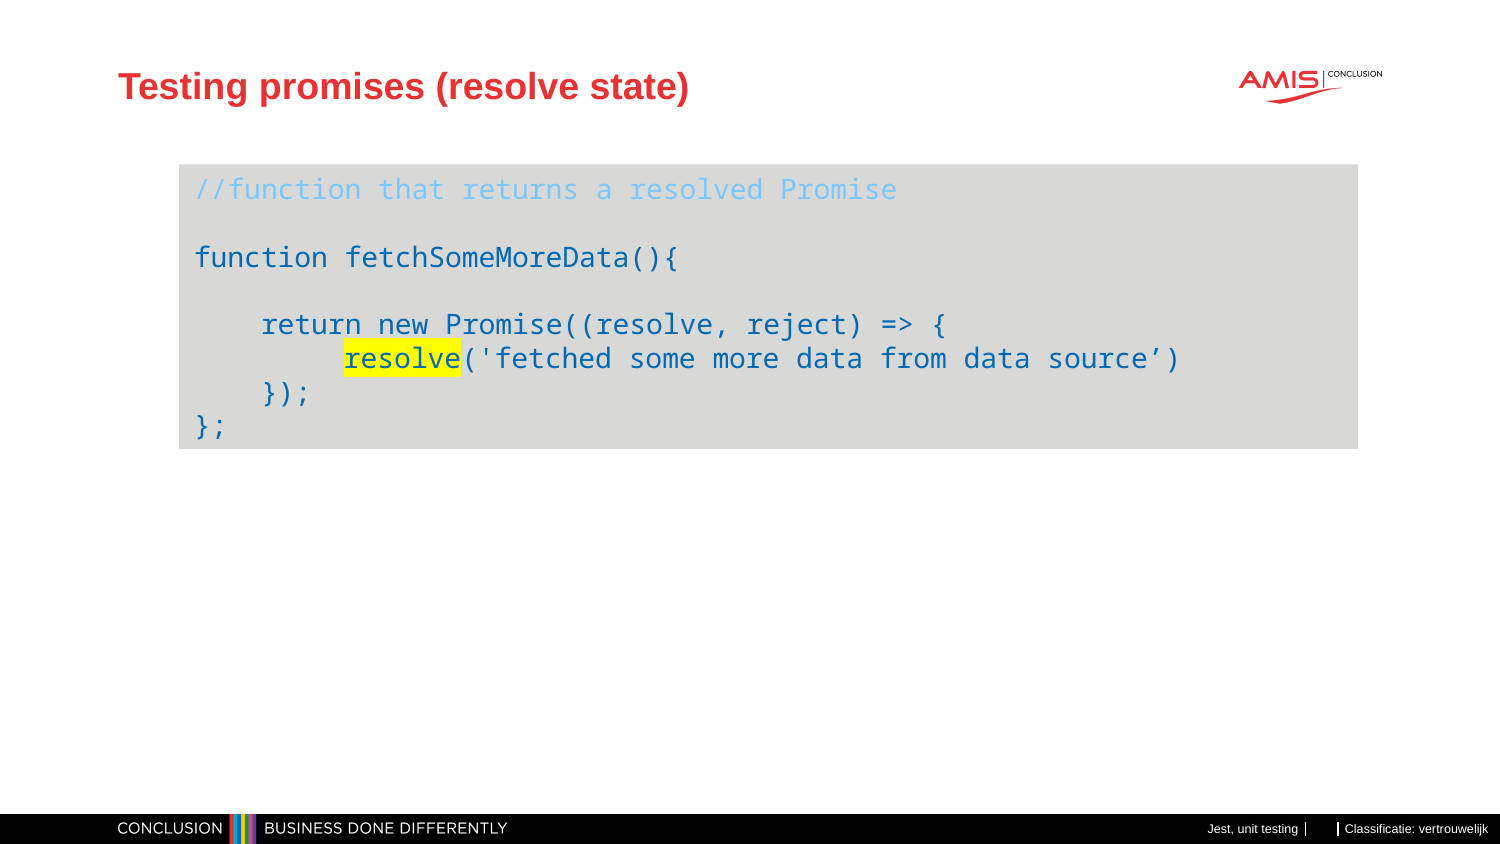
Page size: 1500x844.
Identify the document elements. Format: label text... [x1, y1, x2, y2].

title Testing promises (resolve state) [118, 47, 1205, 130]
footer Jest, unit testing [814, 820, 1299, 839]
picture [1205, 59, 1388, 106]
picture [239, 814, 1500, 844]
text_box //function that returns a resolved Promise function fetchSomeMoreData(){ return new Promise((resolve, reject) => { resolve('fetched some more data from data source’) }); }; [179, 164, 1358, 449]
picture [0, 814, 236, 844]
